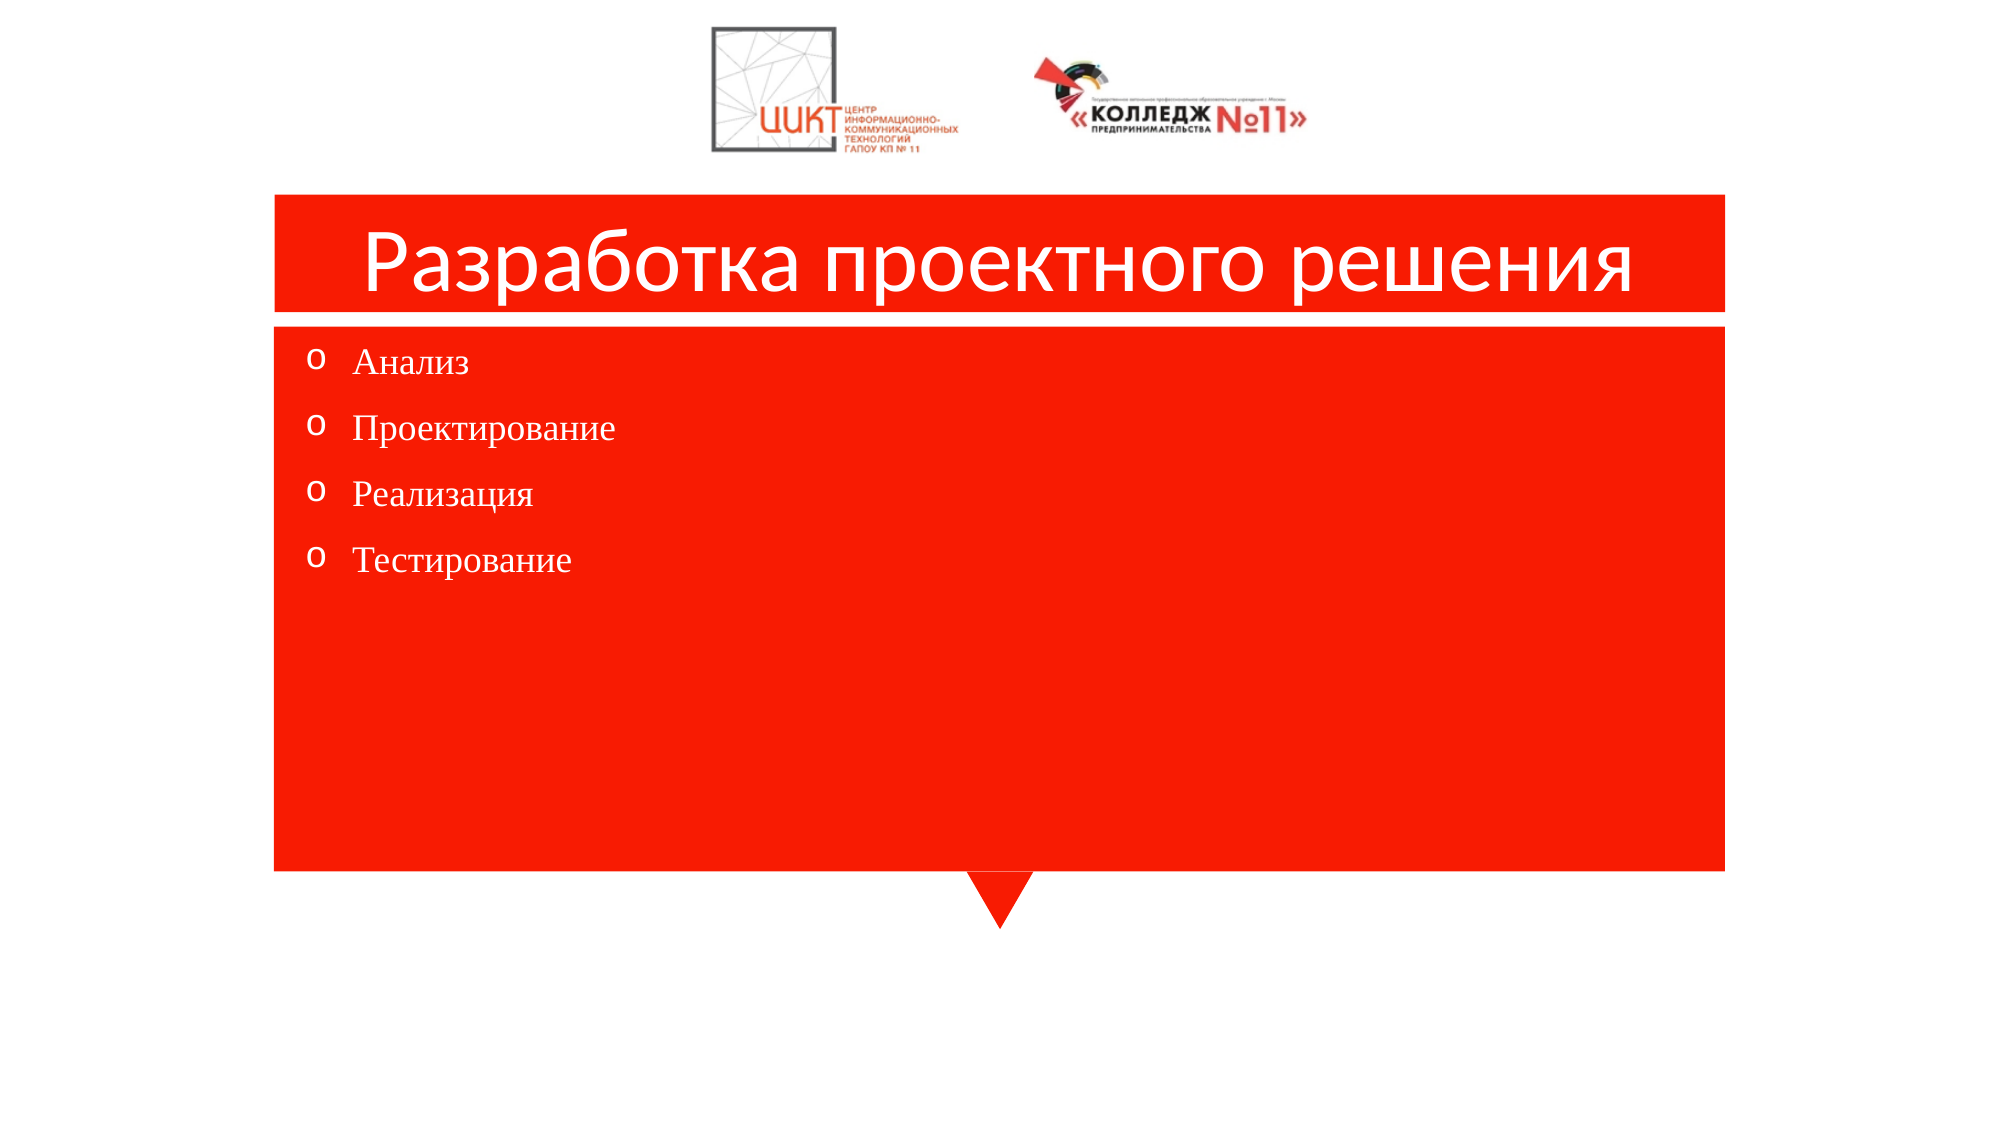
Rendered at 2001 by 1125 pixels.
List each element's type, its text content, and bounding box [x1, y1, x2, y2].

picture [691, 16, 967, 184]
subtitle Анализ Проектирование Реализация Тестирование [288, 337, 1712, 858]
picture [1034, 25, 1310, 175]
title Разработка проектного решения [288, 199, 1713, 309]
